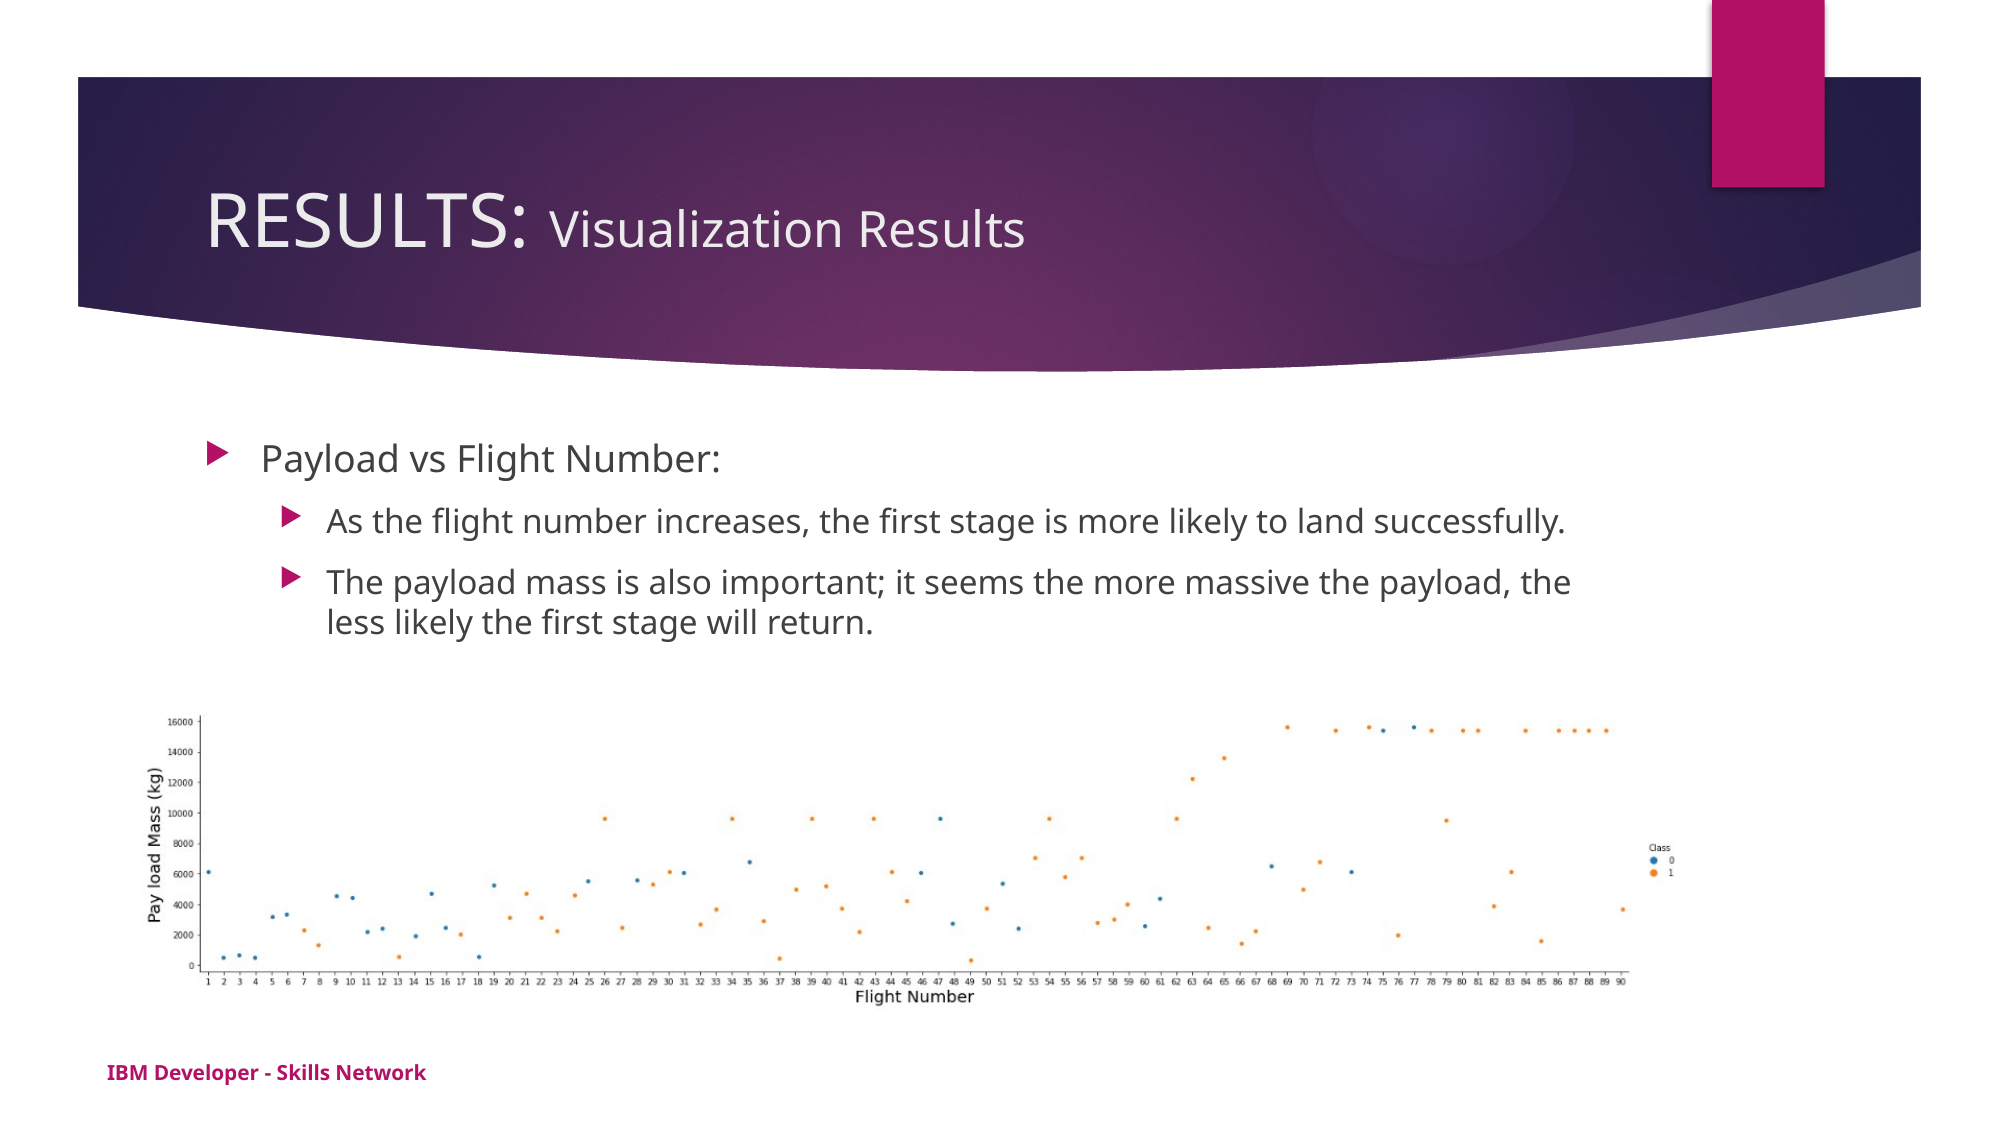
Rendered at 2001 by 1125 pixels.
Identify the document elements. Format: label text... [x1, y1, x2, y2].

title RESULTS: Visualization Results [189, 159, 1627, 276]
picture [132, 702, 1684, 1019]
footer IBM Developer - Skills Network [92, 1048, 726, 1099]
list Payload vs Flight Number: As the flight number increases, the first stage is more likely to land successfully. The payload mass is also important; it seems the more massive the payload, the less likely the first stage will return. [189, 427, 1638, 699]
